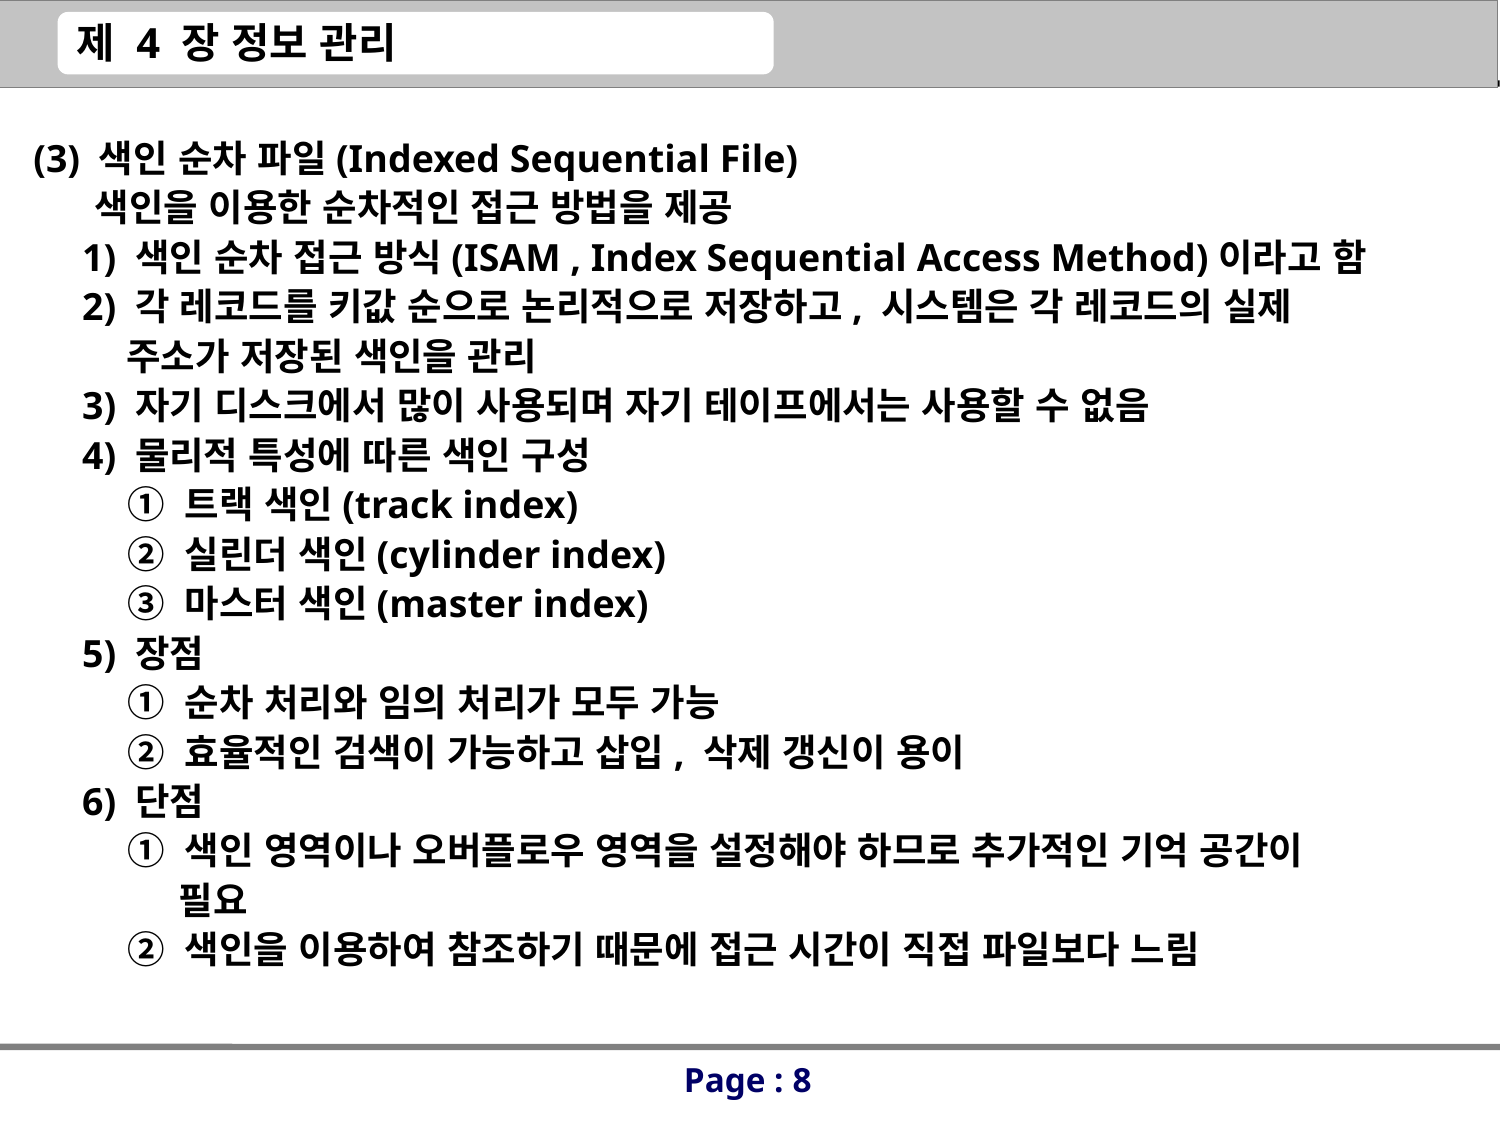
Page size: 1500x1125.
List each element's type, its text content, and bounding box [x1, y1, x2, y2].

text_box (3) 색인 순차 파일(Indexed Sequential File) 색인을 이용한 순차적인 접근 방법을 제공 1) 색인 순차 접근 방식(ISAM , Index Sequential Access Method)이라고 함 2) 각 레코드를 키값 순으로 논리적으로 저장하고, 시스템은 각 레코드의 실제 주소가 저장된 색인을 관리 3) 자기 디스크에서 많이 사용되며 자기 테이프에서는 사용할 수 없음 4) 물리적 특성에 따른 색인 구성 ① 트랙 색인(track index) ② 실린더 색인(cylinder index) ③ 마스터 색인(master index) 5) 장점 ① 순차 처리와 임의 처리가 모두 가능 ② 효율적인 검색이 가능하고 삽입, 삭제 갱신이 용이 6) 단점 ① 색인 영역이나 오버플로우 영역을 설정해야 하므로 추가적인 기억 공간이 필요 ② 색인을 이용하여 참조하기 때문에 접근 시간이 직접 파일보다 느림 [18, 122, 1484, 979]
slide_number Page : 8 [572, 1051, 924, 1125]
